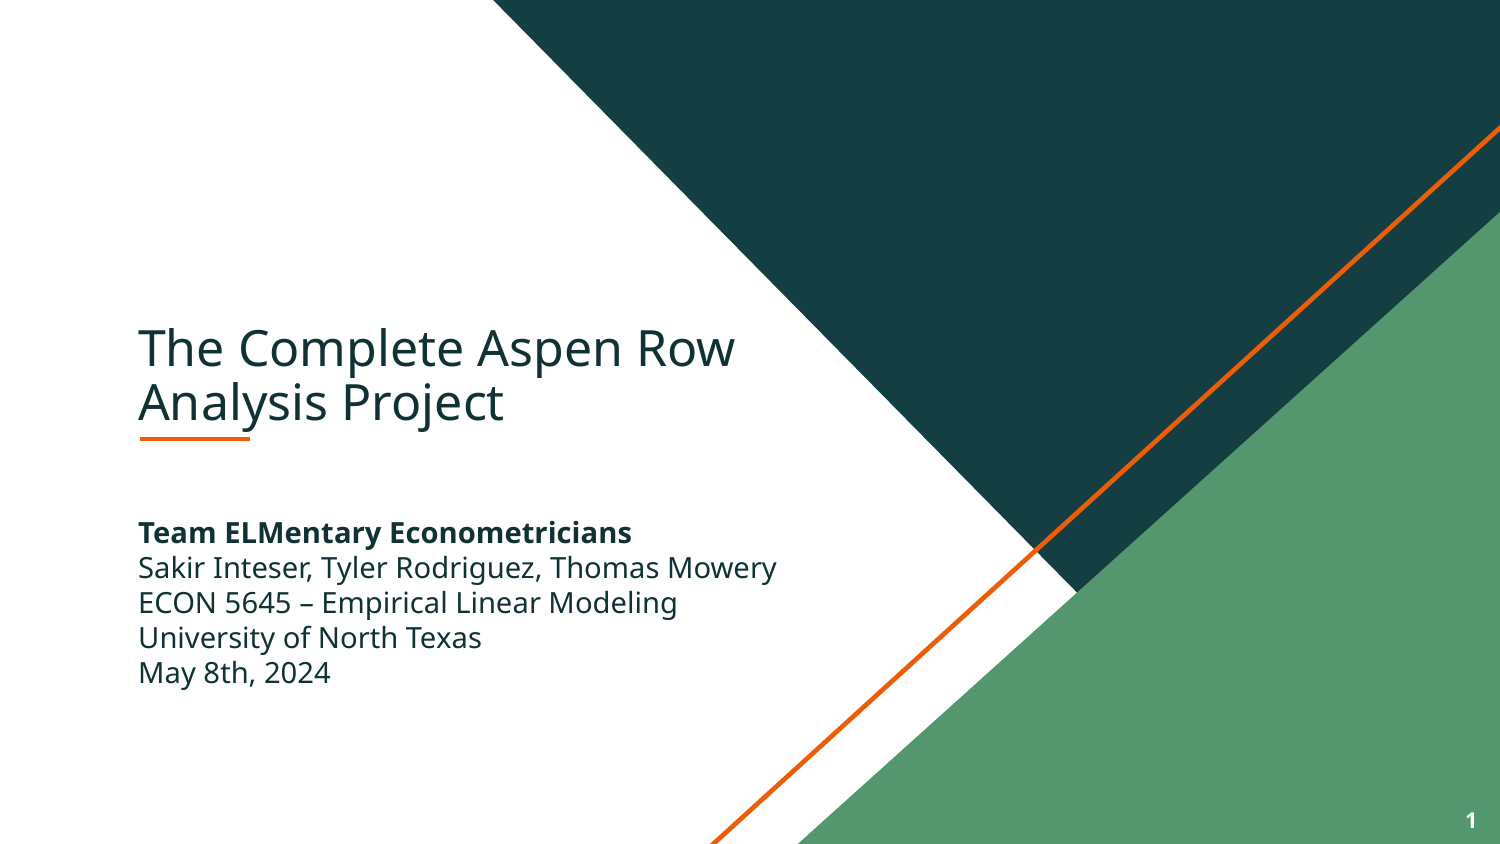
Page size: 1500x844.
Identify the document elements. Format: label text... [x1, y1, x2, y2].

title The Complete Aspen Row Analysis Project [123, 302, 464, 447]
subtitle Team ELMentary Econometricians Sakir Inteser, Tyler Rodriguez, Thomas Mowery ECON 5645 – Empirical Linear Modeling University of North Texas May 8th, 2024 [123, 499, 464, 697]
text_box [469, 0, 1500, 844]
